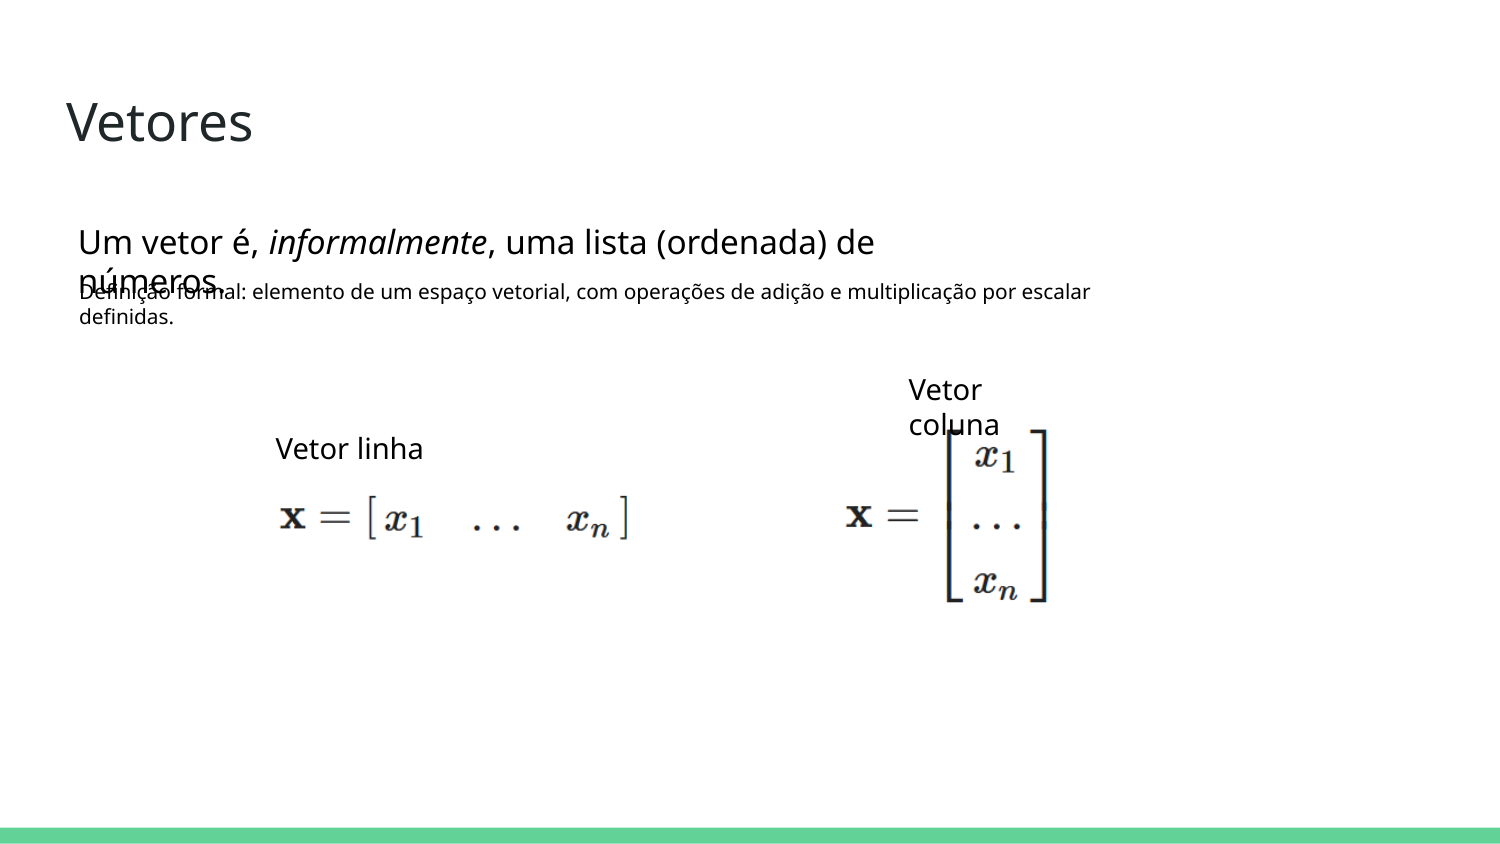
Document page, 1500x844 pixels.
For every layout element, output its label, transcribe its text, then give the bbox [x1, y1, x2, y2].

title Vetores [51, 72, 1449, 167]
text_box Um vetor é, informalmente, uma lista (ordenada) de números. [63, 205, 1004, 316]
picture [833, 410, 1076, 629]
text_box Definição formal: elemento de um espaço vetorial, com operações de adição e multiplicação por escalar definidas. [64, 264, 1189, 344]
text_box Vetor coluna [893, 356, 1092, 457]
picture [245, 478, 675, 562]
text_box Vetor linha [260, 415, 459, 476]
